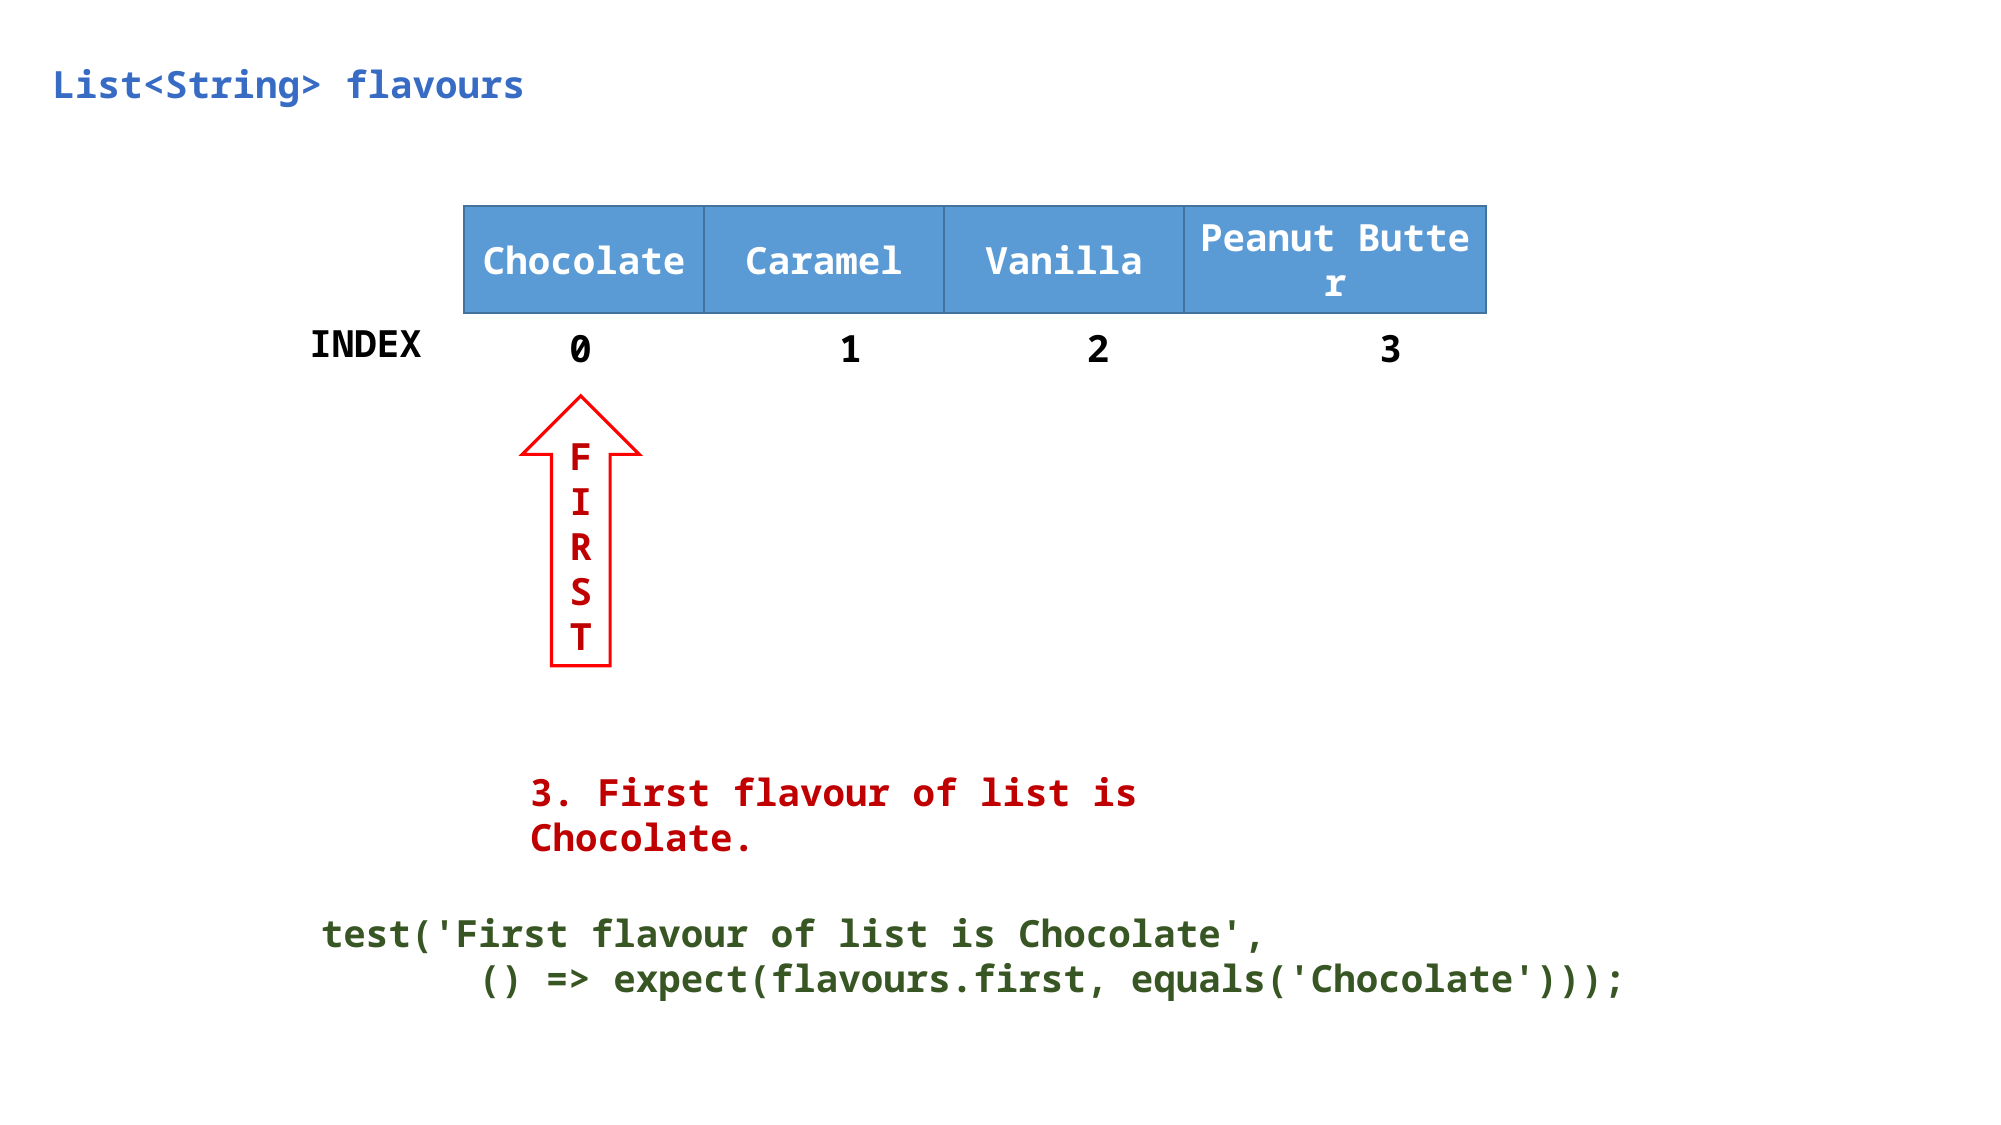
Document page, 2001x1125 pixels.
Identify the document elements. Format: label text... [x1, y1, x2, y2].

text_box 0 1 2 3 [509, 317, 1527, 378]
text_box test('First flavour of list is Chocolate', () => expect(flavours.first, equals('Chocolate'))); [283, 902, 1641, 1008]
text_box FIRST [518, 393, 644, 668]
text_box INDEX [294, 312, 437, 373]
text_box 3. First flavour of list is Chocolate. [515, 761, 1329, 867]
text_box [464, 205, 1487, 313]
text_box List<String> flavours [38, 53, 541, 114]
